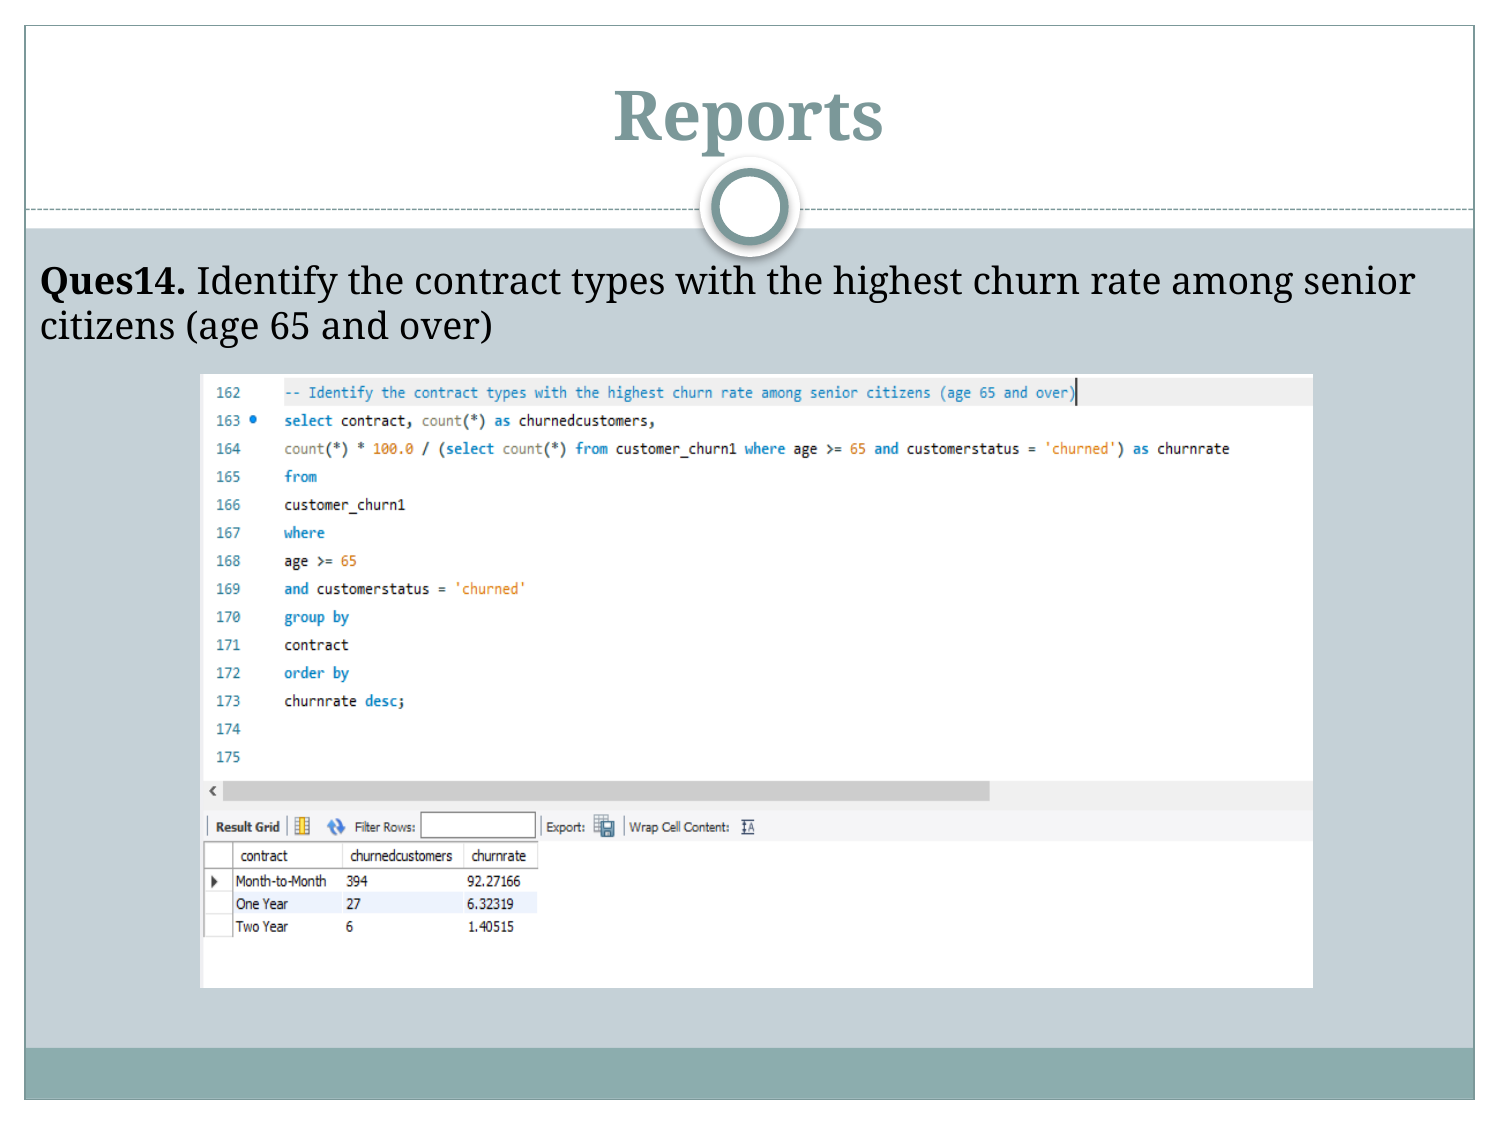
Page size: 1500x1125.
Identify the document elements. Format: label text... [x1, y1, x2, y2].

text_box Ques14. Identify the contract types with the highest churn rate among senior citizens (age 65 and over) [24, 249, 1463, 355]
picture [199, 374, 1313, 988]
title Reports [49, 37, 1450, 162]
